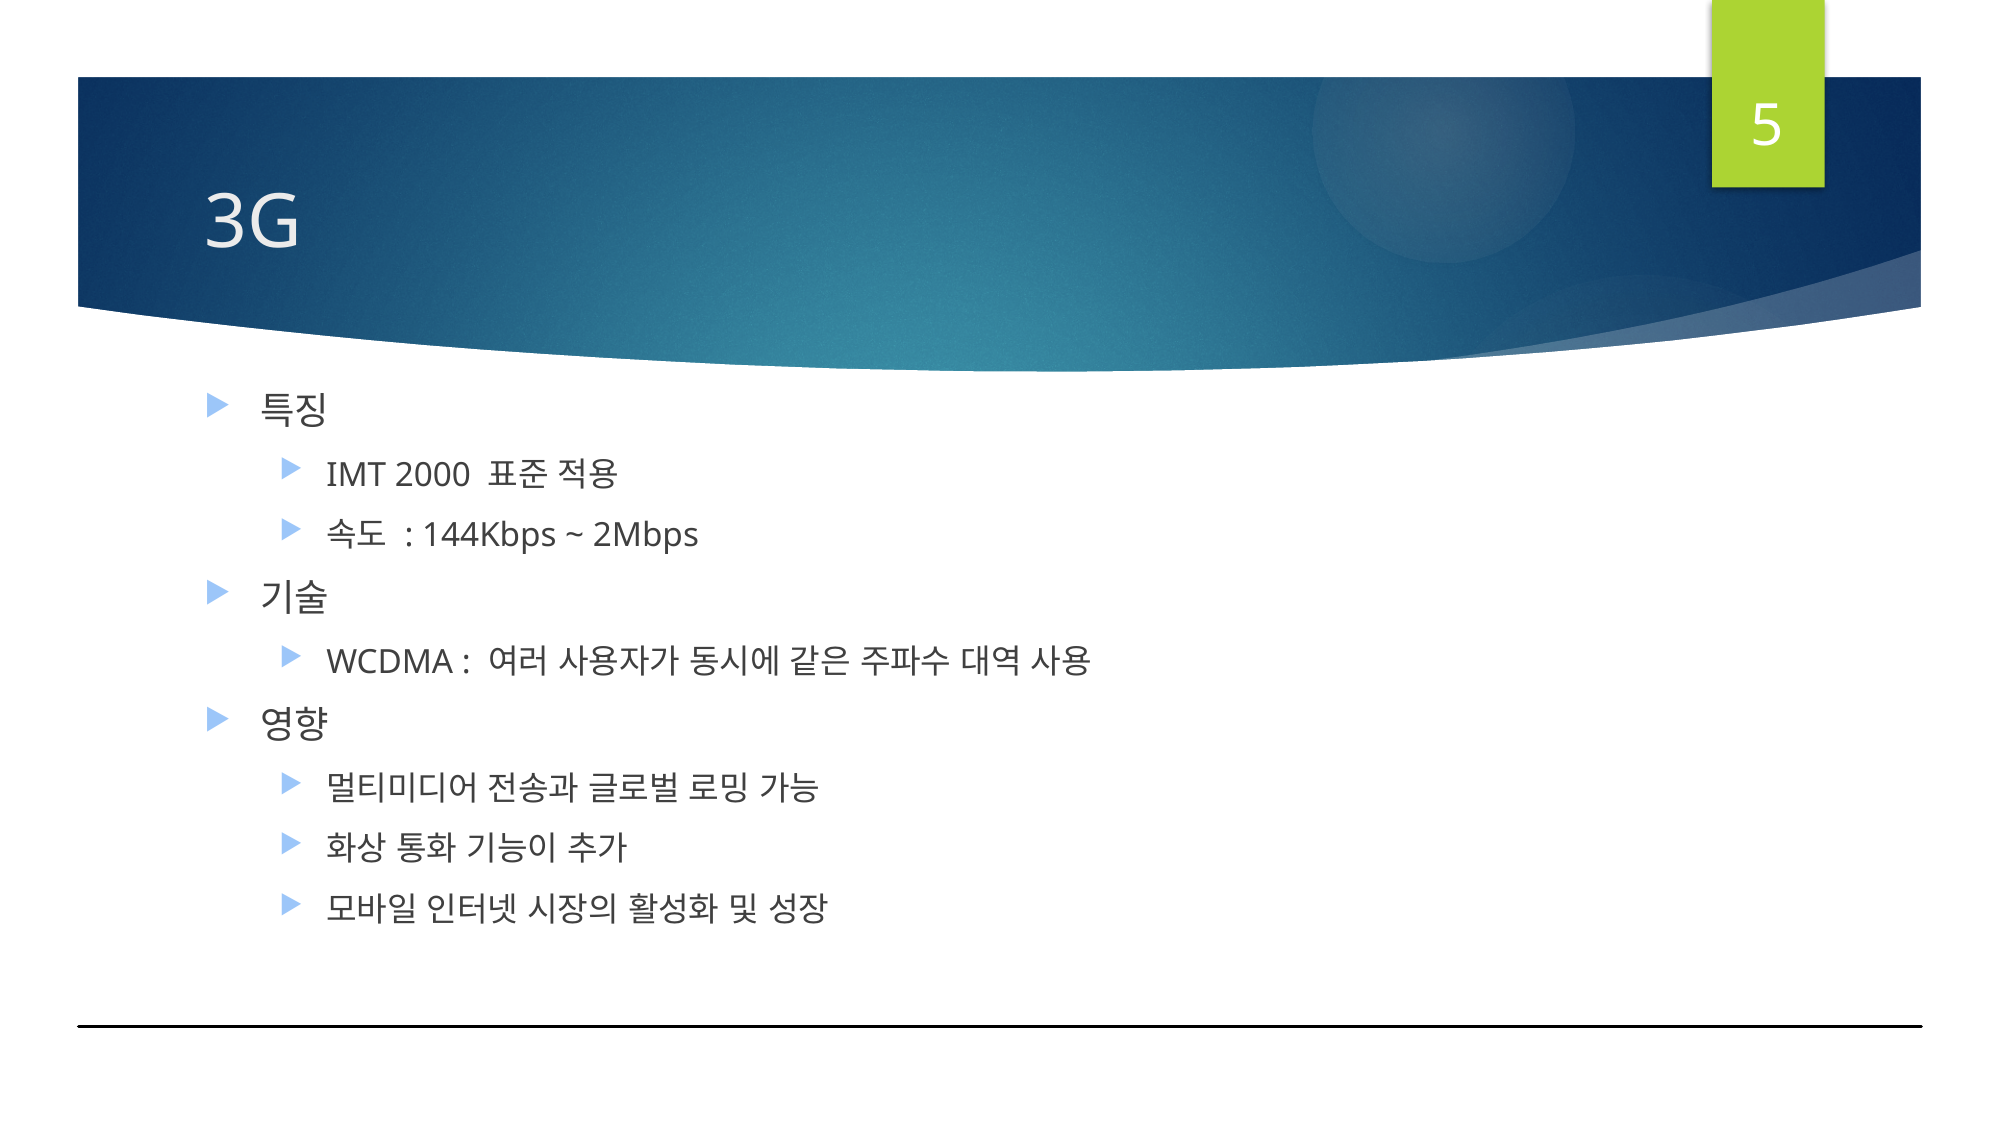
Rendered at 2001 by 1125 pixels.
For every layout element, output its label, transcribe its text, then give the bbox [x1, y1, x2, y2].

slide_number 5 [1698, 48, 1836, 175]
title 3G [189, 159, 1627, 276]
list 특징 IMT 2000 표준 적용 속도 : 144Kbps ~ 2Mbps 기술 WCDMA : 여러 사용자가 동시에 같은 주파수 대역 사용 영향 멀티미디어 전송과 글로벌 로밍 가능 화상 통화 기능이 추가 모바일 인터넷 시장의 활성화 및 성장 [189, 379, 1627, 994]
